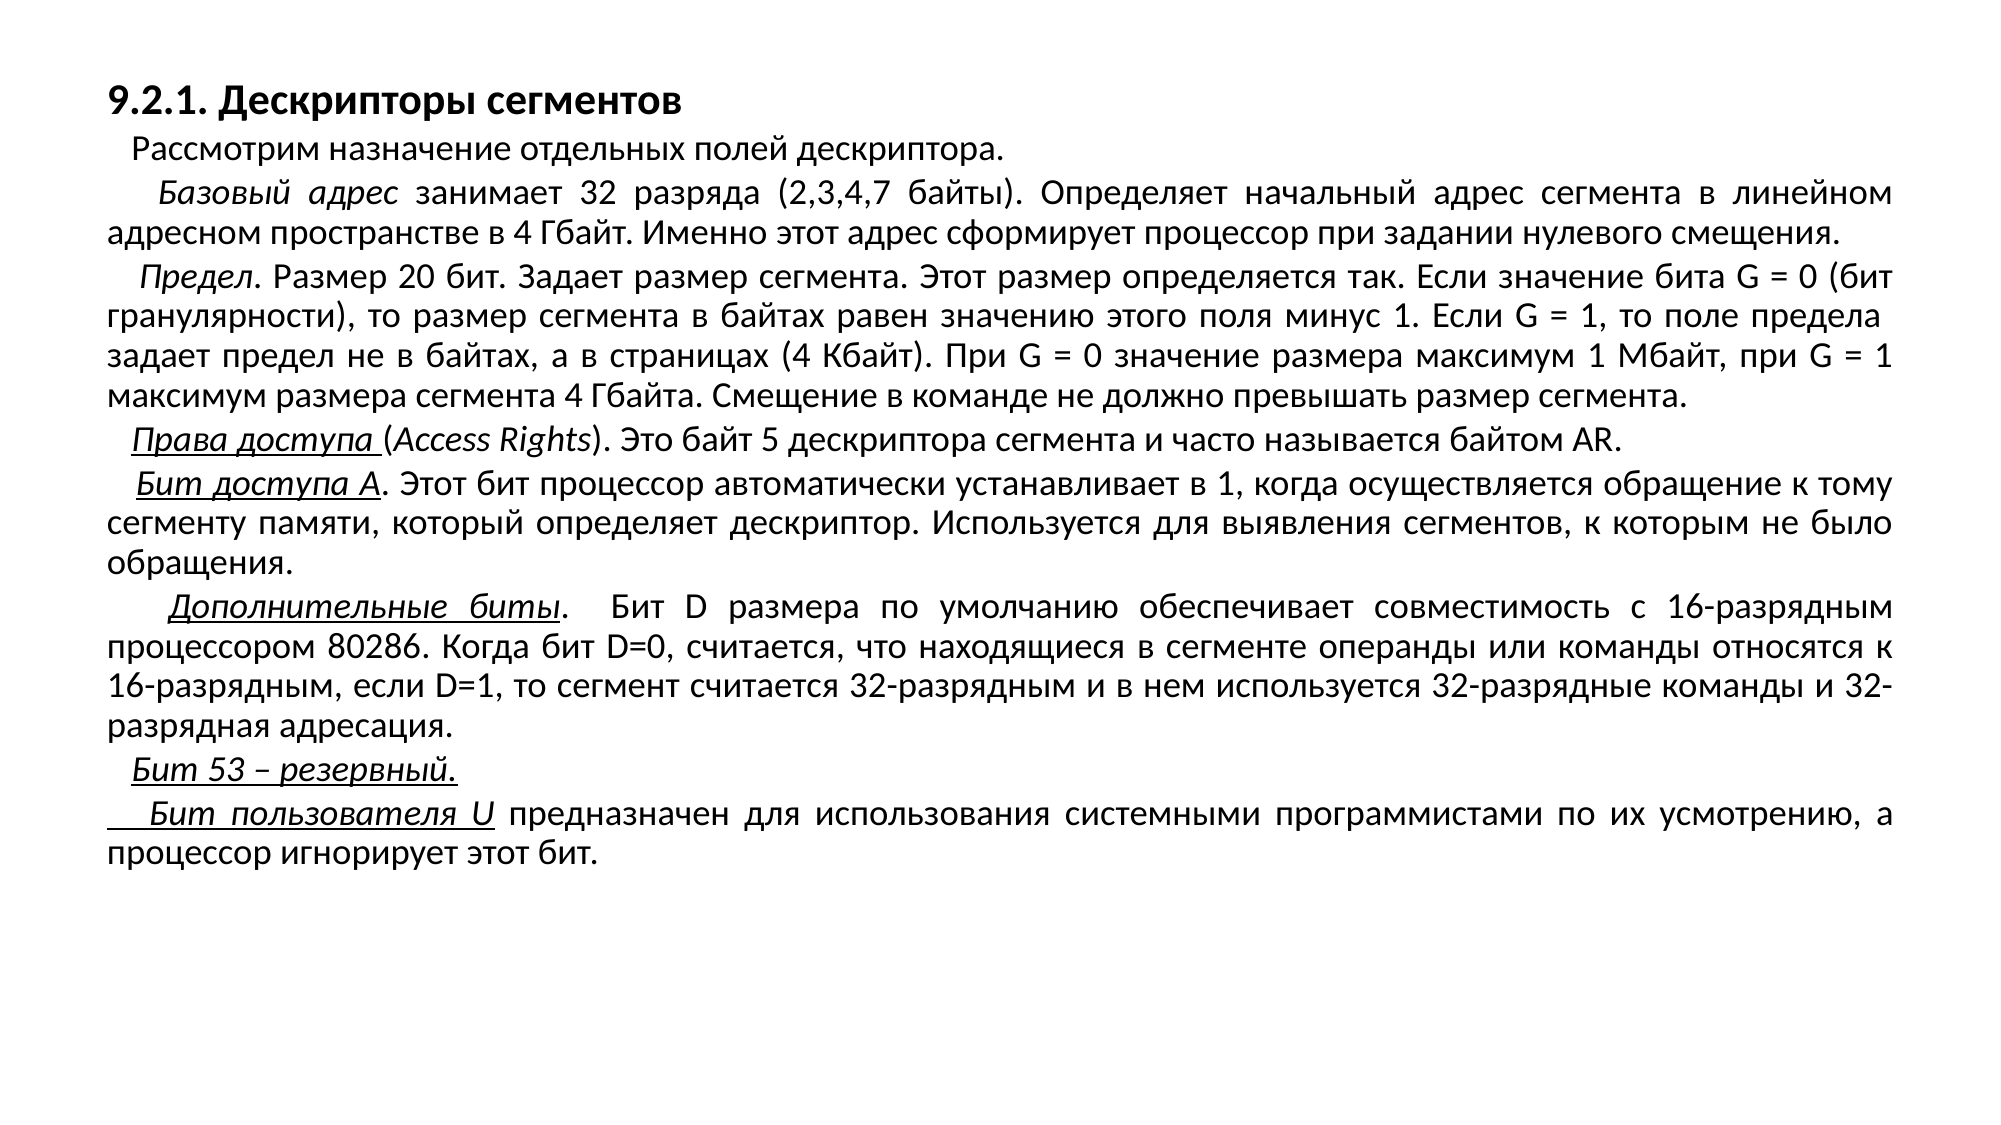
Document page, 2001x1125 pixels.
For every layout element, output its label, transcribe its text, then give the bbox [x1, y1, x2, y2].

list 9.2.1. Дескрипторы сегментов Рассмотрим назначение отдельных полей дескриптора. Базовый адрес занимает 32 разряда (2,3,4,7 байты). Определяет начальный адрес сегмента в линейном адресном пространстве в 4 Гбайт. Именно этот адрес сформирует процессор при задании нулевого смещения. Предел. Размер 20 бит. Задает размер сегмента. Этот размер определяется так. Если значение бита G = 0 (бит гранулярности), то размер сегмента в байтах равен значению этого поля минус 1. Если G = 1, то поле предела задает предел не в байтах, а в страницах (4 Кбайт). При G = 0 значение размера максимум 1 Мбайт, при G = 1 максимум размера сегмента 4 Гбайта. Смещение в команде не должно превышать размер сегмента. Права доступа (Access Rights). Это байт 5 дескриптора сегмента и часто называется байтом AR. Бит доступа A. Этот бит процессор автоматически устанавливает в 1, когда осуществляется обращение к тому сегменту памяти, который определяет дескриптор. Используется для выявления сегментов, к которым не было обращения. Дополнительные биты. Бит D размера по умолчанию обеспечивает совместимость с 16-разрядным процессором 80286. Когда бит D=0, считается, что находящиеся в сегменте операнды или команды относятся к 16-разрядным, если D=1, то сегмент считается 32-разрядным и в нем используется 32-разрядные команды и 32-разрядная адресация. Бит 53 – резервный. Бит пользователя U предназначен для использования системными программистами по их усмотрению, а процессор игнорирует этот бит. [91, 69, 1910, 1014]
